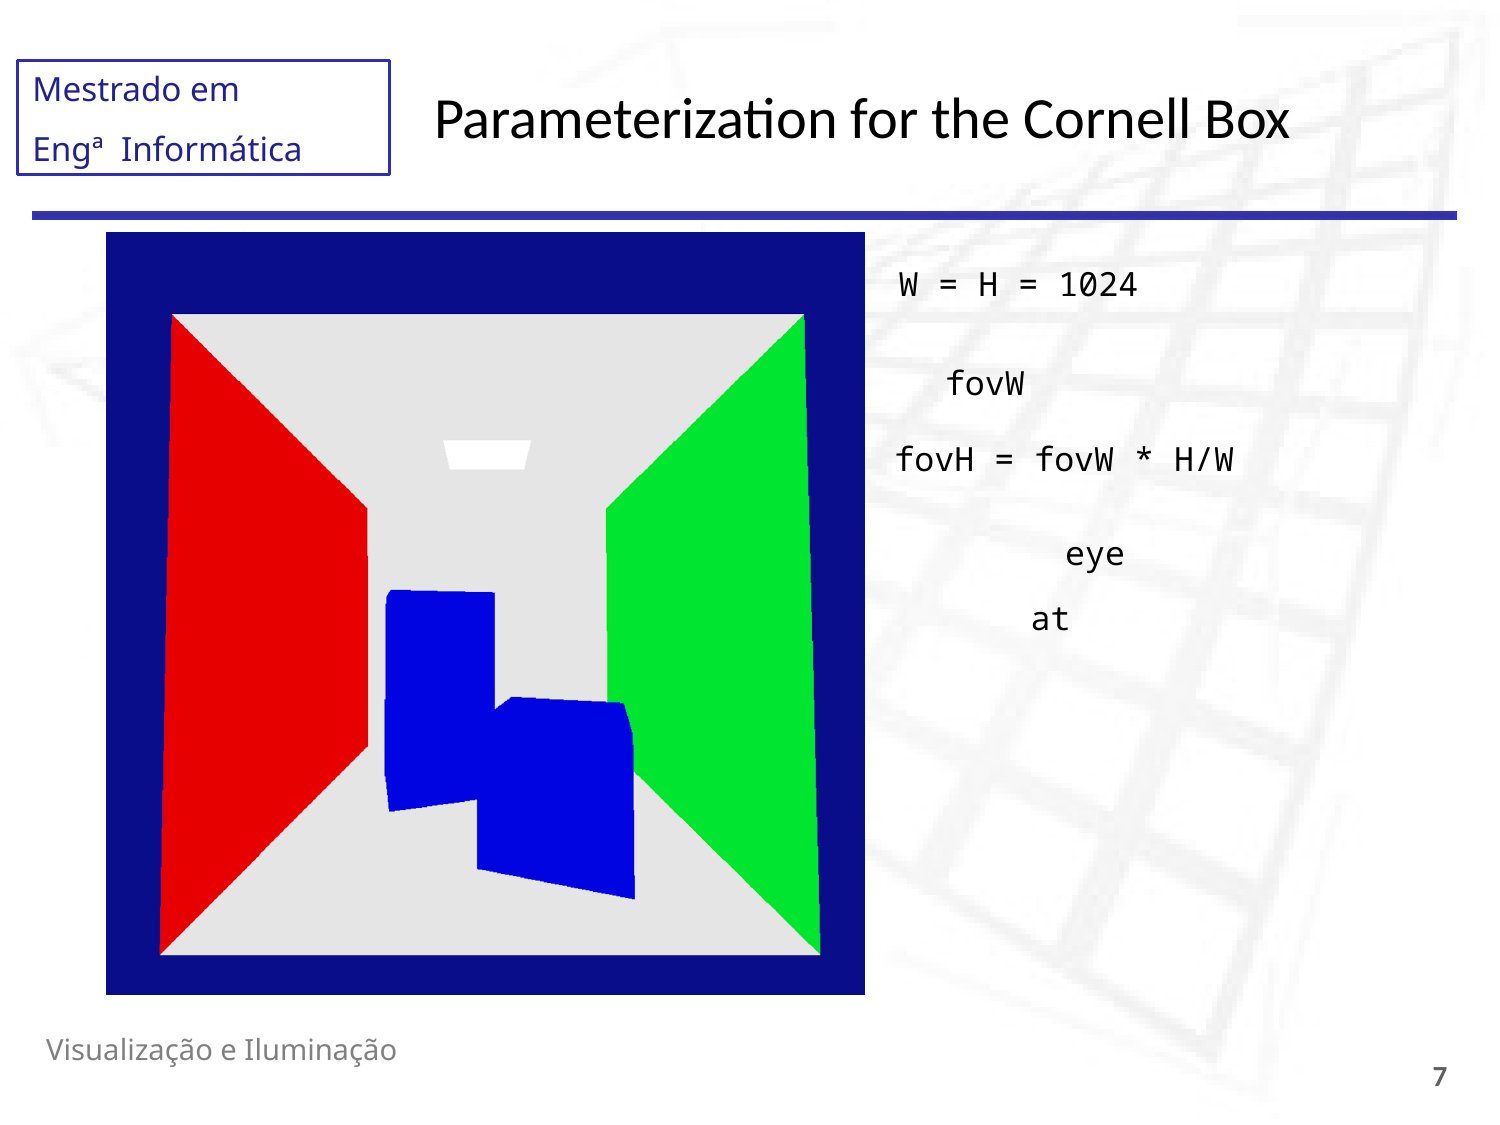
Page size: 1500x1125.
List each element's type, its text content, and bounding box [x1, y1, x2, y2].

slide_number 7 [1299, 1049, 1463, 1125]
text_box W = H = 1024 [883, 256, 1154, 311]
footer Visualização e Iluminação [30, 1023, 632, 1099]
title Parameterization for the Cornell Box [418, 53, 1450, 178]
text_box fovH = fovW * H/W [879, 431, 1250, 486]
picture [0, 0, 1500, 1125]
